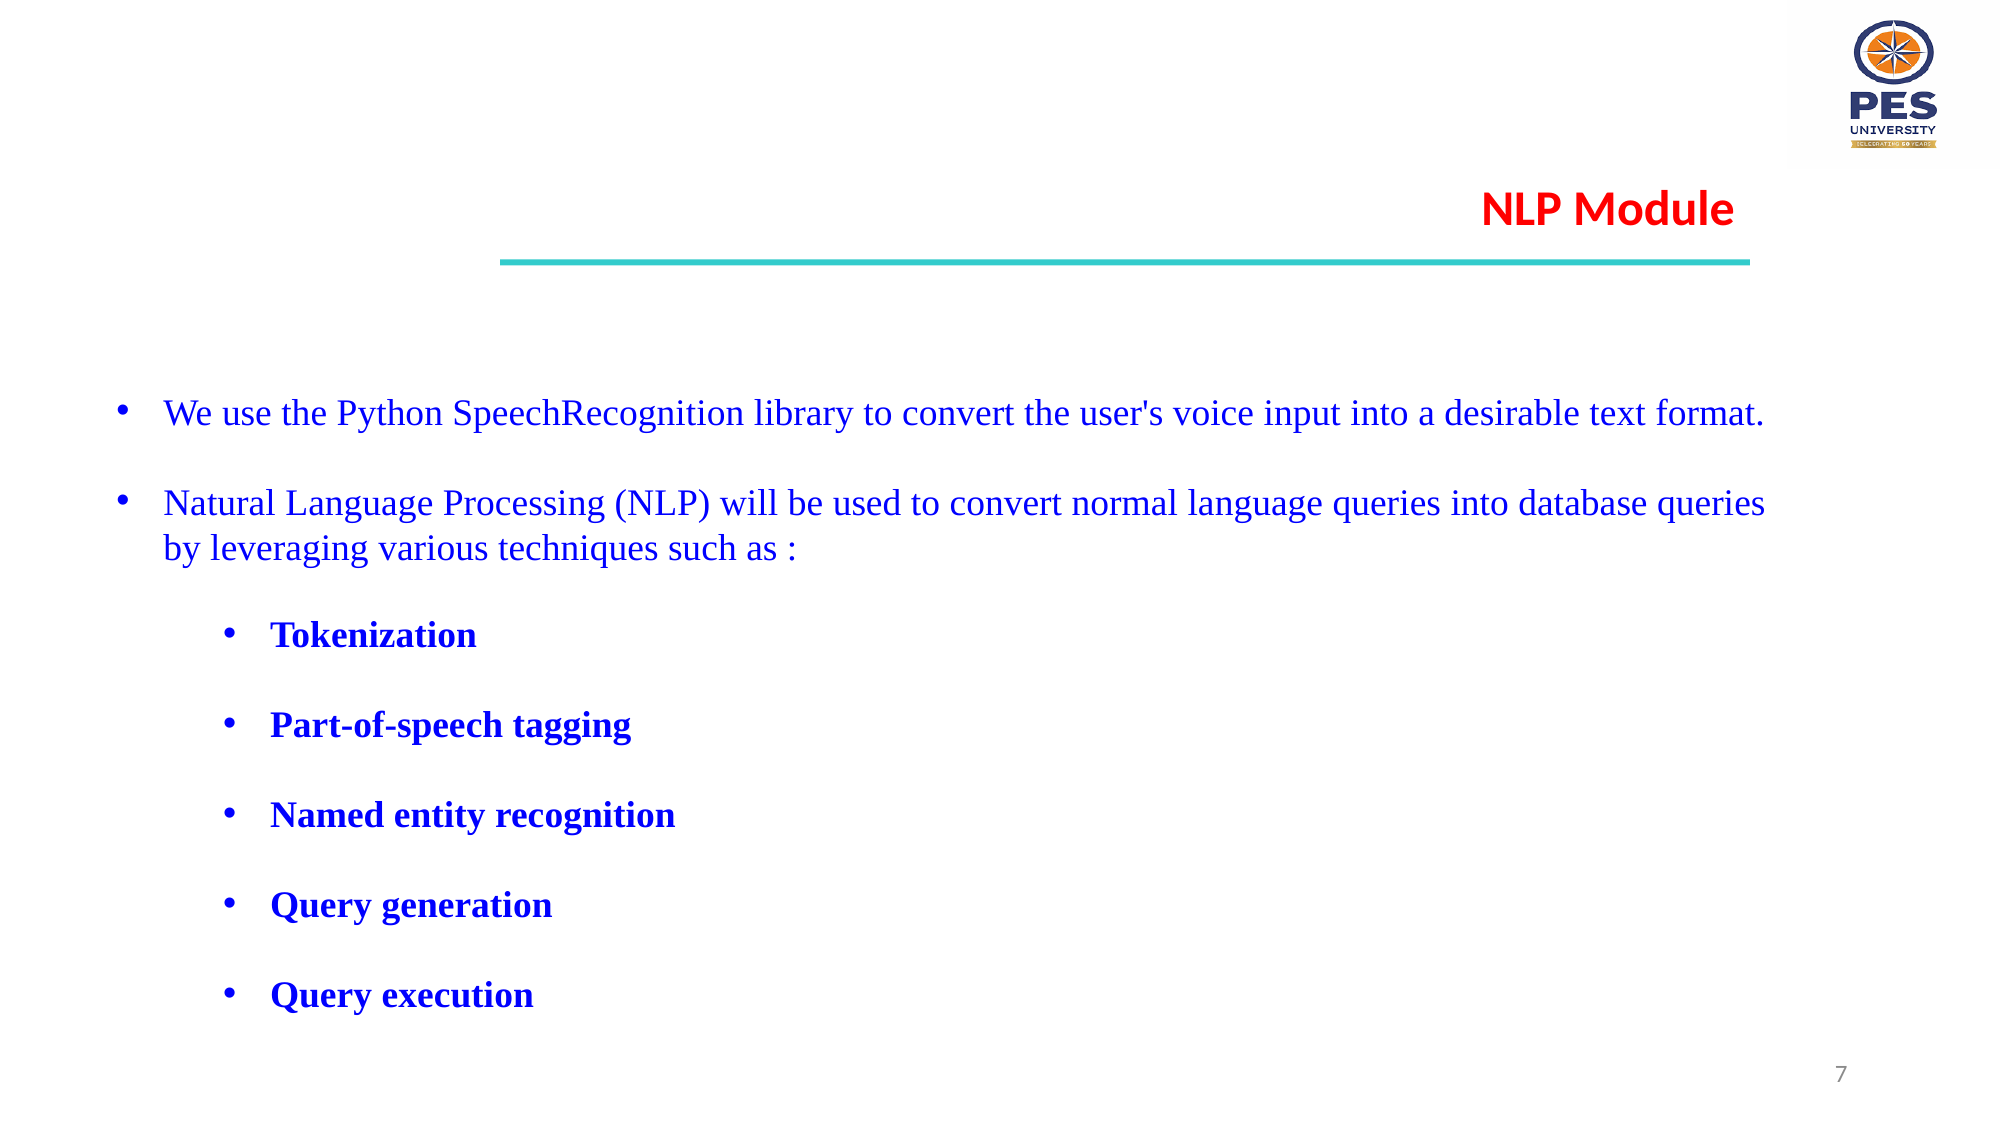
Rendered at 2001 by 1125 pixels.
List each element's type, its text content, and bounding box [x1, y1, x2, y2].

text_box We use the Python SpeechRecognition library to convert the user's voice input into a desirable text format. Natural Language Processing (NLP) will be used to convert normal language queries into database queries by leveraging various techniques such as : [101, 335, 1816, 665]
picture [1787, 0, 2000, 169]
slide_number 7 [1412, 1042, 1863, 1103]
text_box Tokenization Part-of-speech tagging Named entity recognition Query generation Query execution [208, 602, 1209, 1022]
text_box NLP Module [474, 168, 1750, 264]
